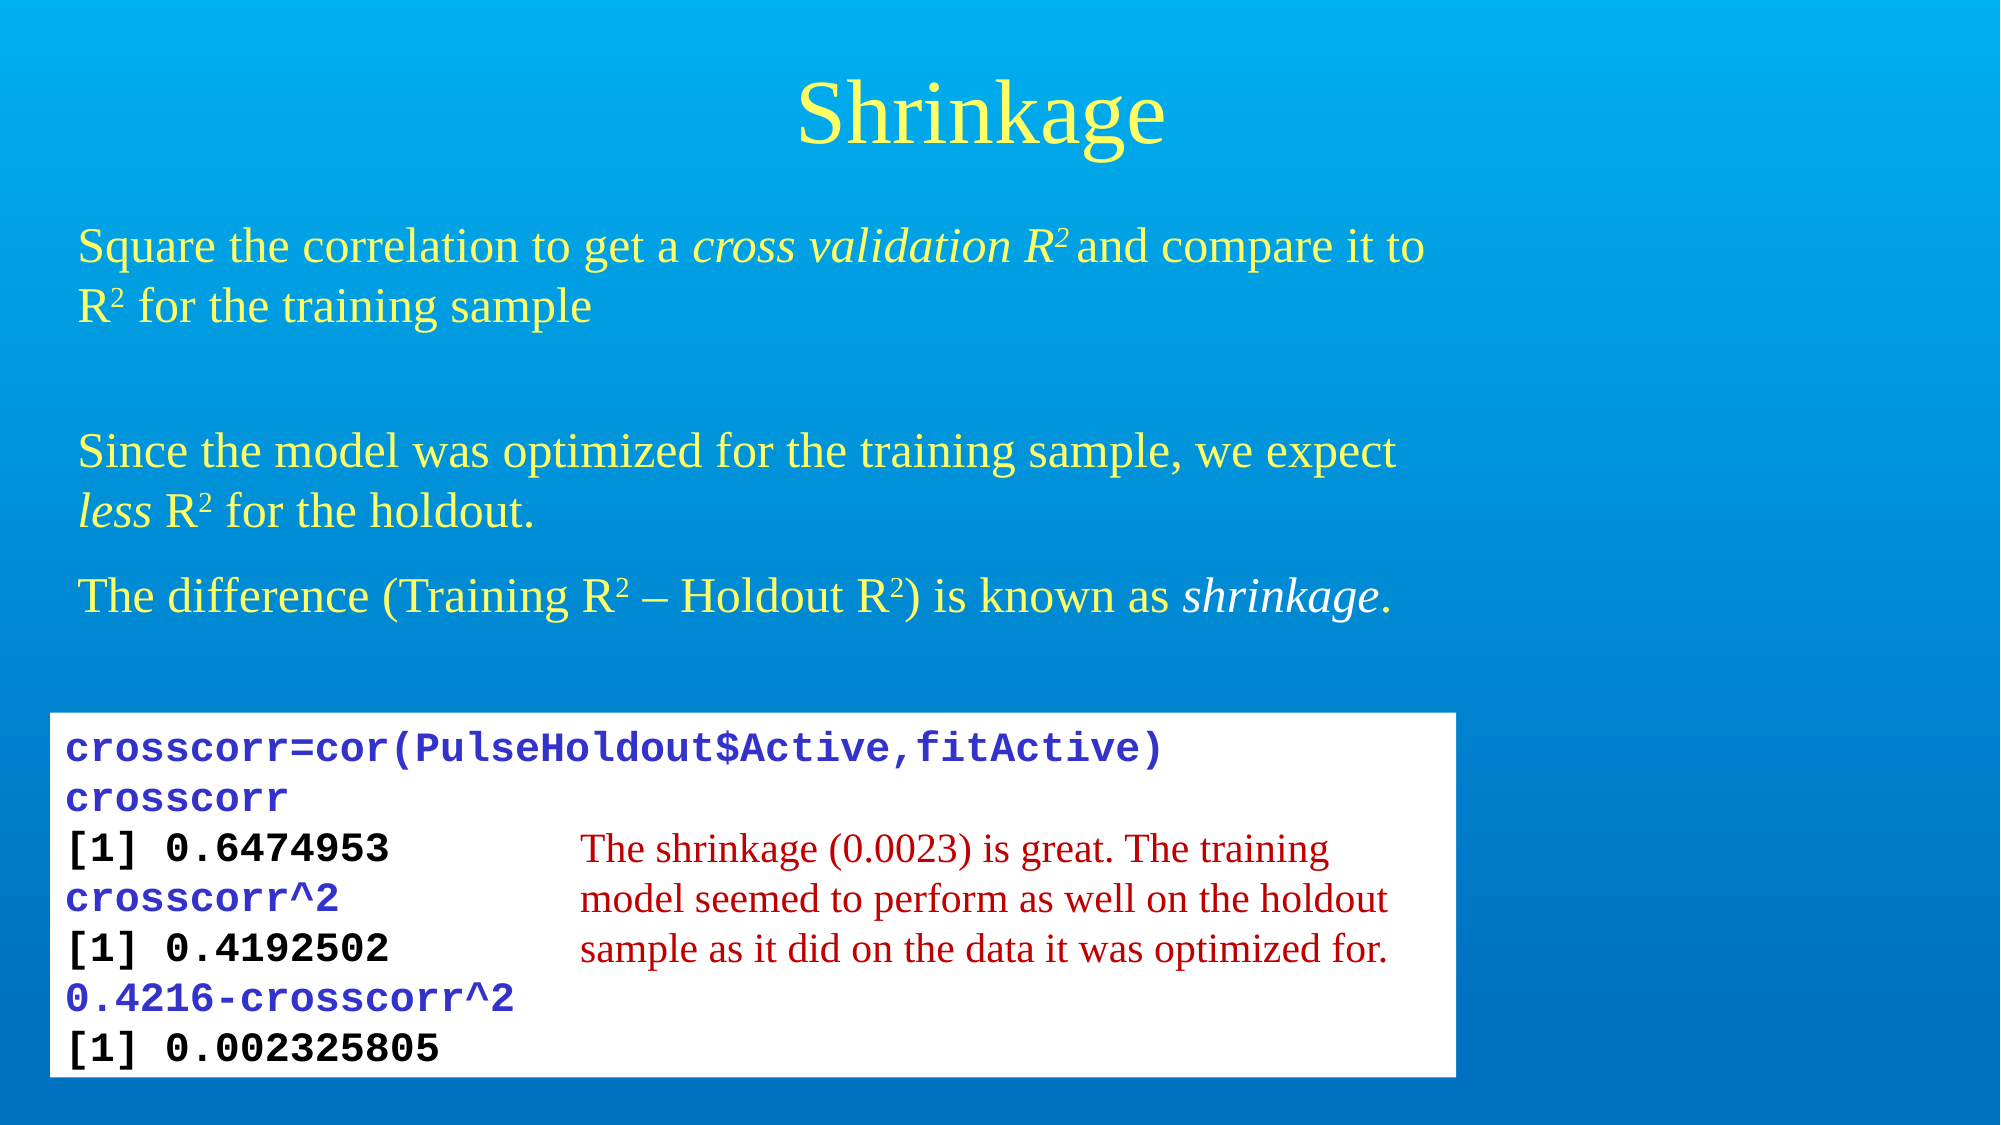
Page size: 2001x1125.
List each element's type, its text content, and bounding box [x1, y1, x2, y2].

title Shrinkage [404, 12, 1560, 201]
text_box Square the correlation to get a cross validation R2 and compare it to R2 for the training sample [62, 205, 1469, 341]
text_box Since the model was optimized for the training sample, we expect less R2 for the holdout. The difference (Training R2 – Holdout R2) is known as shrinkage. [62, 409, 1469, 630]
text_box crosscorr=cor(PulseHoldout$Active,fitActive) crosscorr [1] 0.6474953 crosscorr^2 [1] 0.4192502 0.4216-crosscorr^2 [1] 0.002325805 [50, 712, 1457, 1078]
text_box The shrinkage (0.0023) is great. The training model seemed to perform as well on the holdout sample as it did on the data it was optimized for. [565, 813, 1448, 979]
